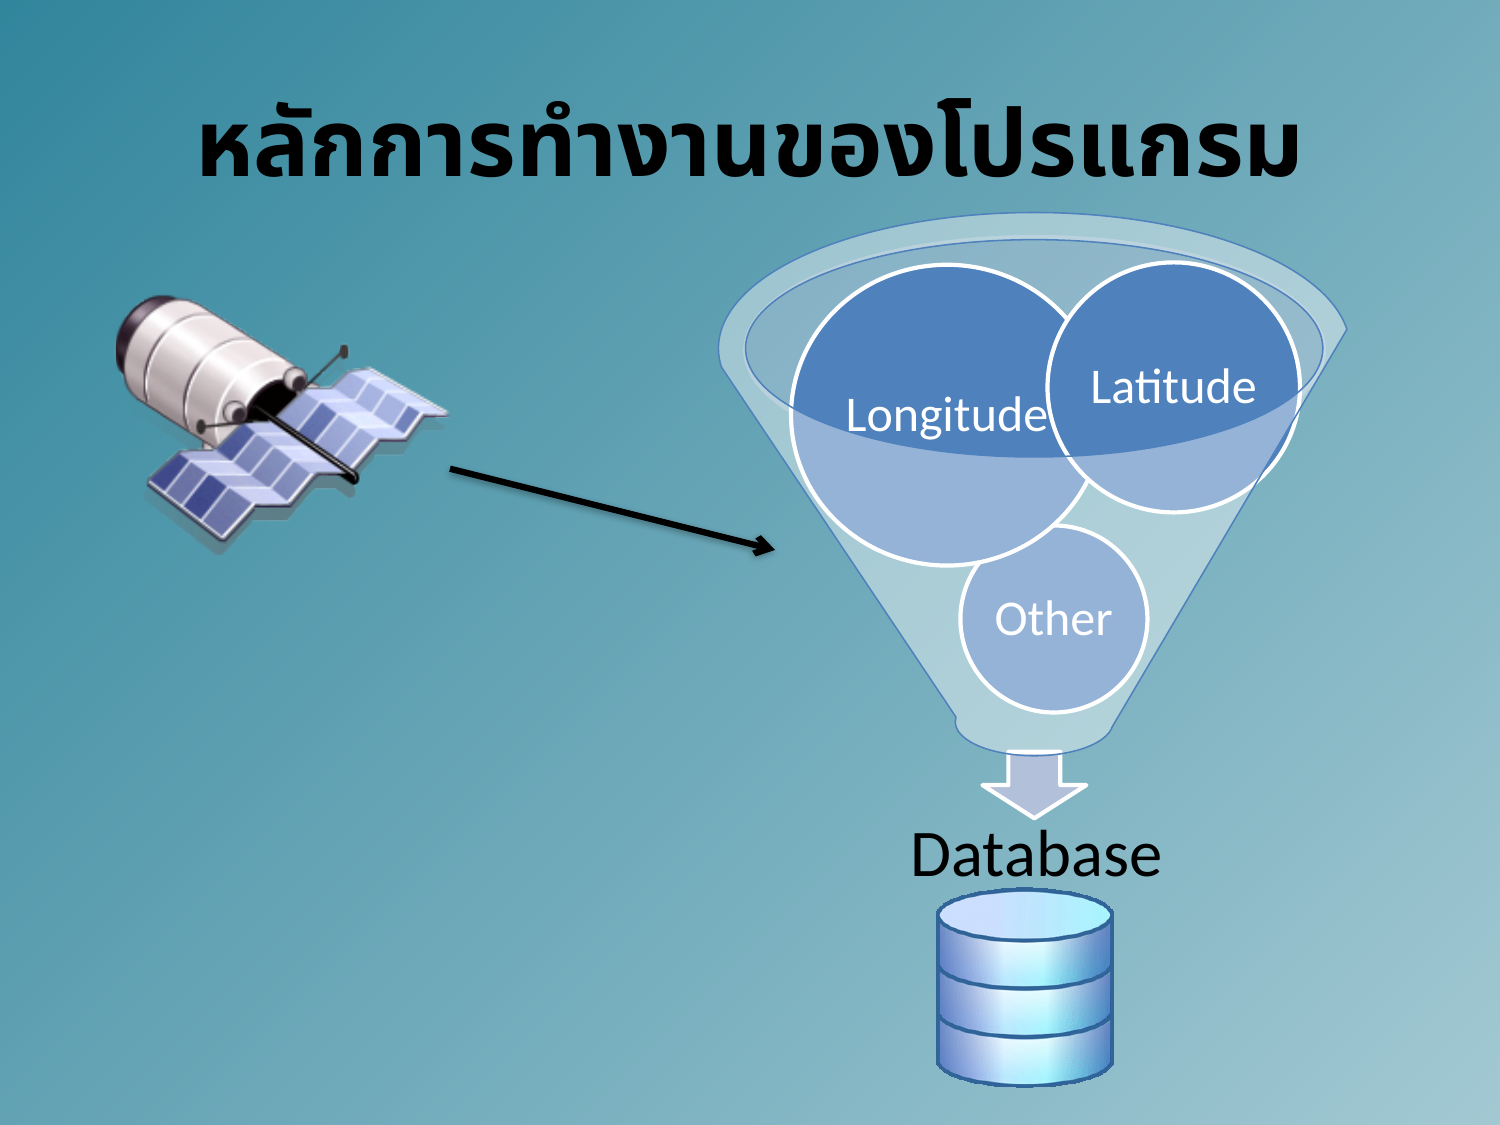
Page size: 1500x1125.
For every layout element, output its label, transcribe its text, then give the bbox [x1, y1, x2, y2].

picture [112, 262, 451, 601]
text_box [449, 468, 776, 551]
picture [924, 887, 1126, 1088]
title หลักการทำงานของโปรแกรม [75, 45, 1425, 233]
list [618, 212, 1451, 926]
